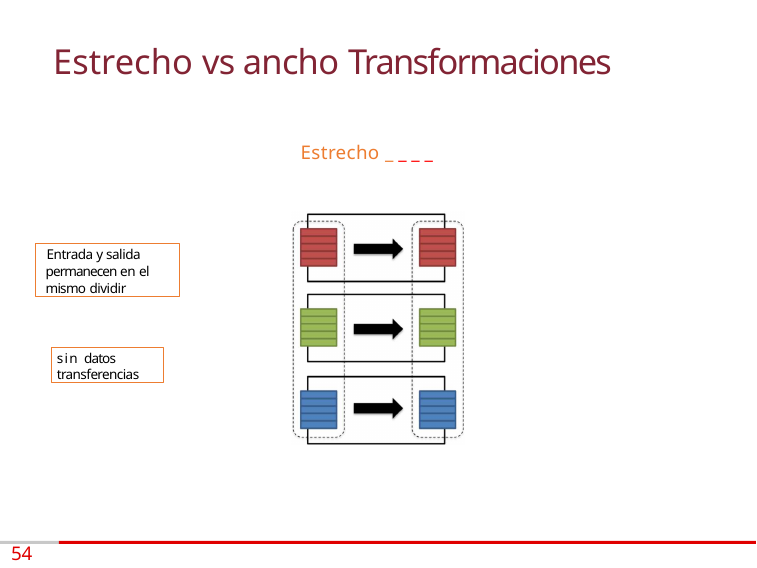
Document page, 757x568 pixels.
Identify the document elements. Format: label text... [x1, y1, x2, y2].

slide_number 54 /74 [4, 553, 62, 568]
text_box Estrecho _ _ _ _ [298, 138, 494, 164]
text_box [0, 540, 757, 545]
text_box sin datos transferencias [50, 347, 164, 383]
text_box [291, 211, 465, 445]
title Estrecho vs ancho Transformaciones [50, 37, 679, 136]
text_box Entrada y salida permanecen en el mismo dividir [35, 243, 180, 297]
